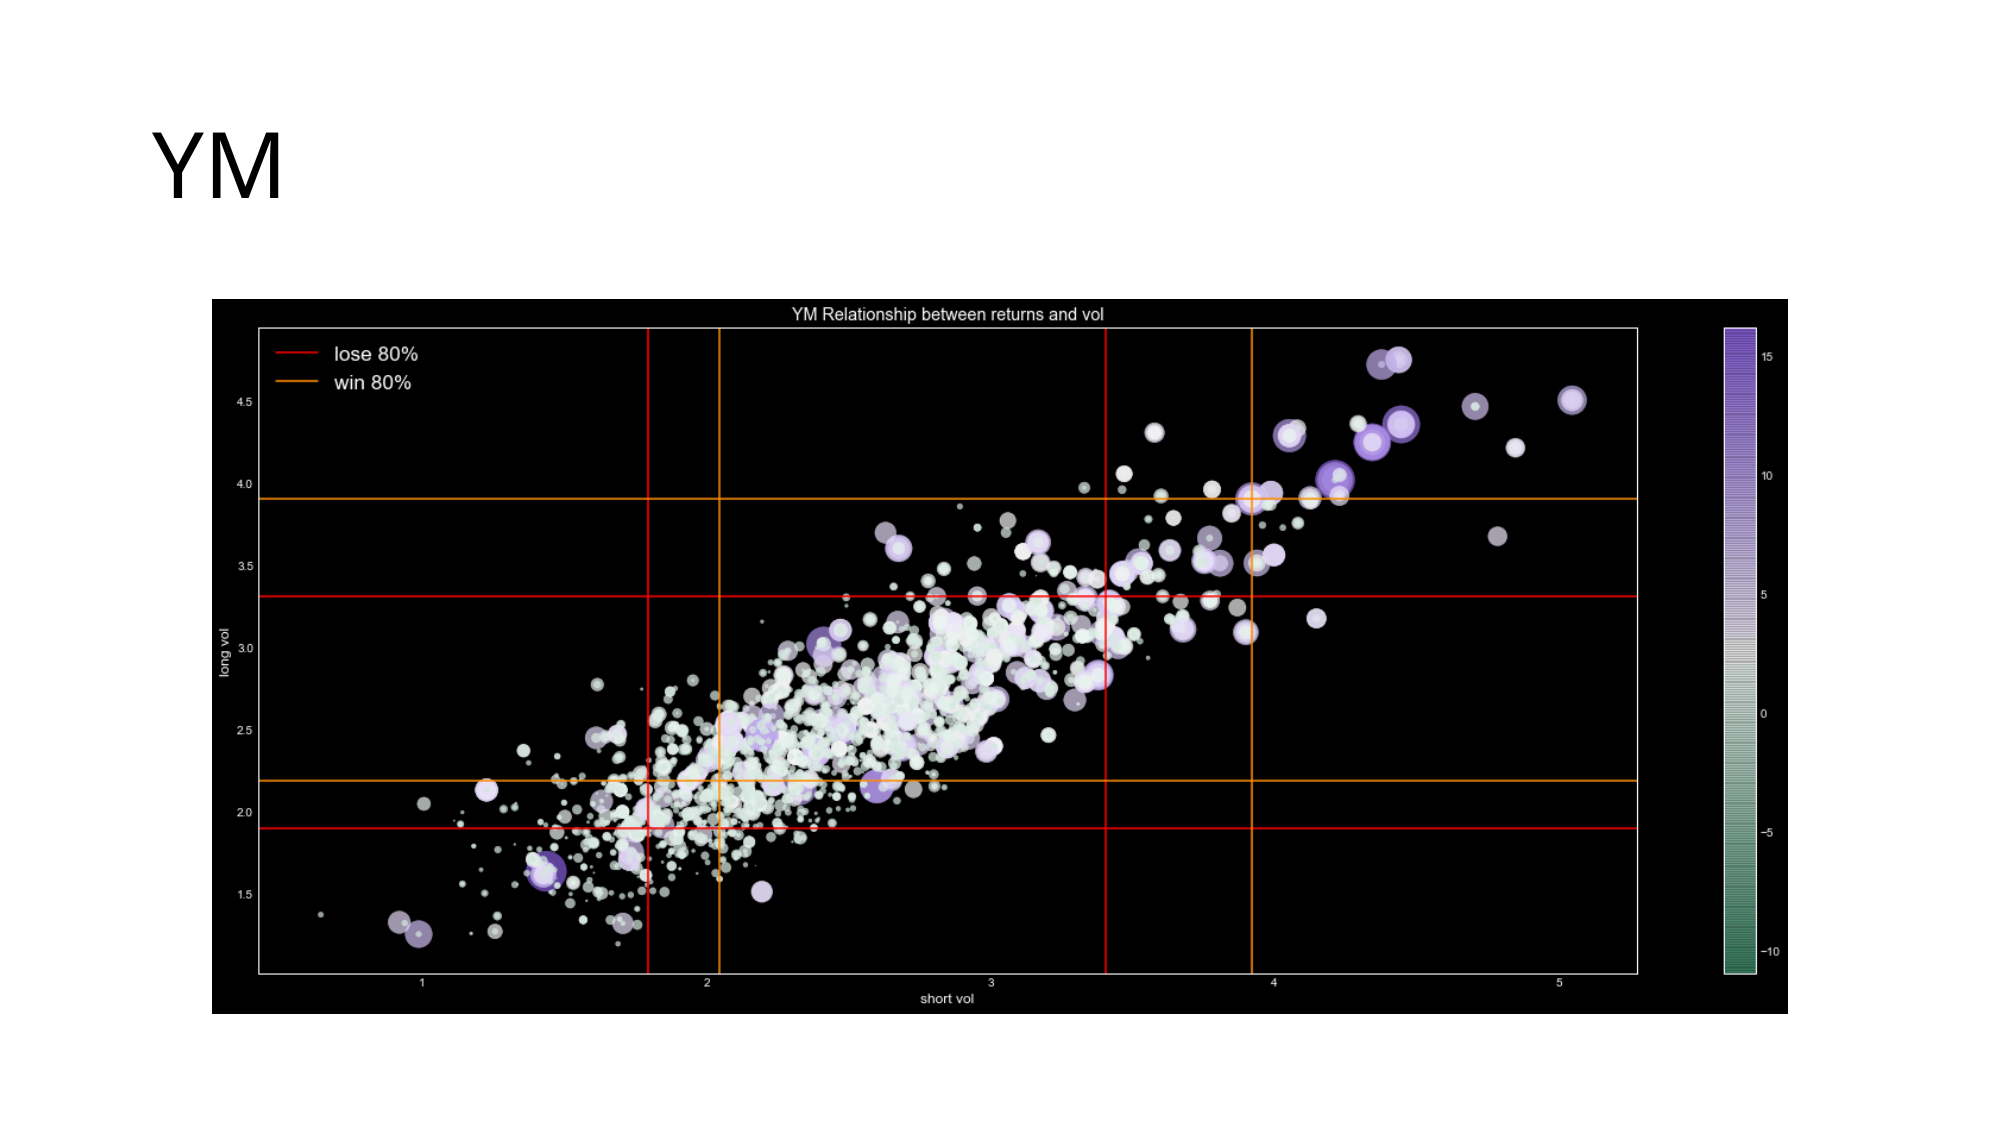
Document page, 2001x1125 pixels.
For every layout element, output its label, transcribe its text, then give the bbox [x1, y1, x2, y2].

title YM [137, 59, 1863, 278]
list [212, 299, 1788, 1014]
